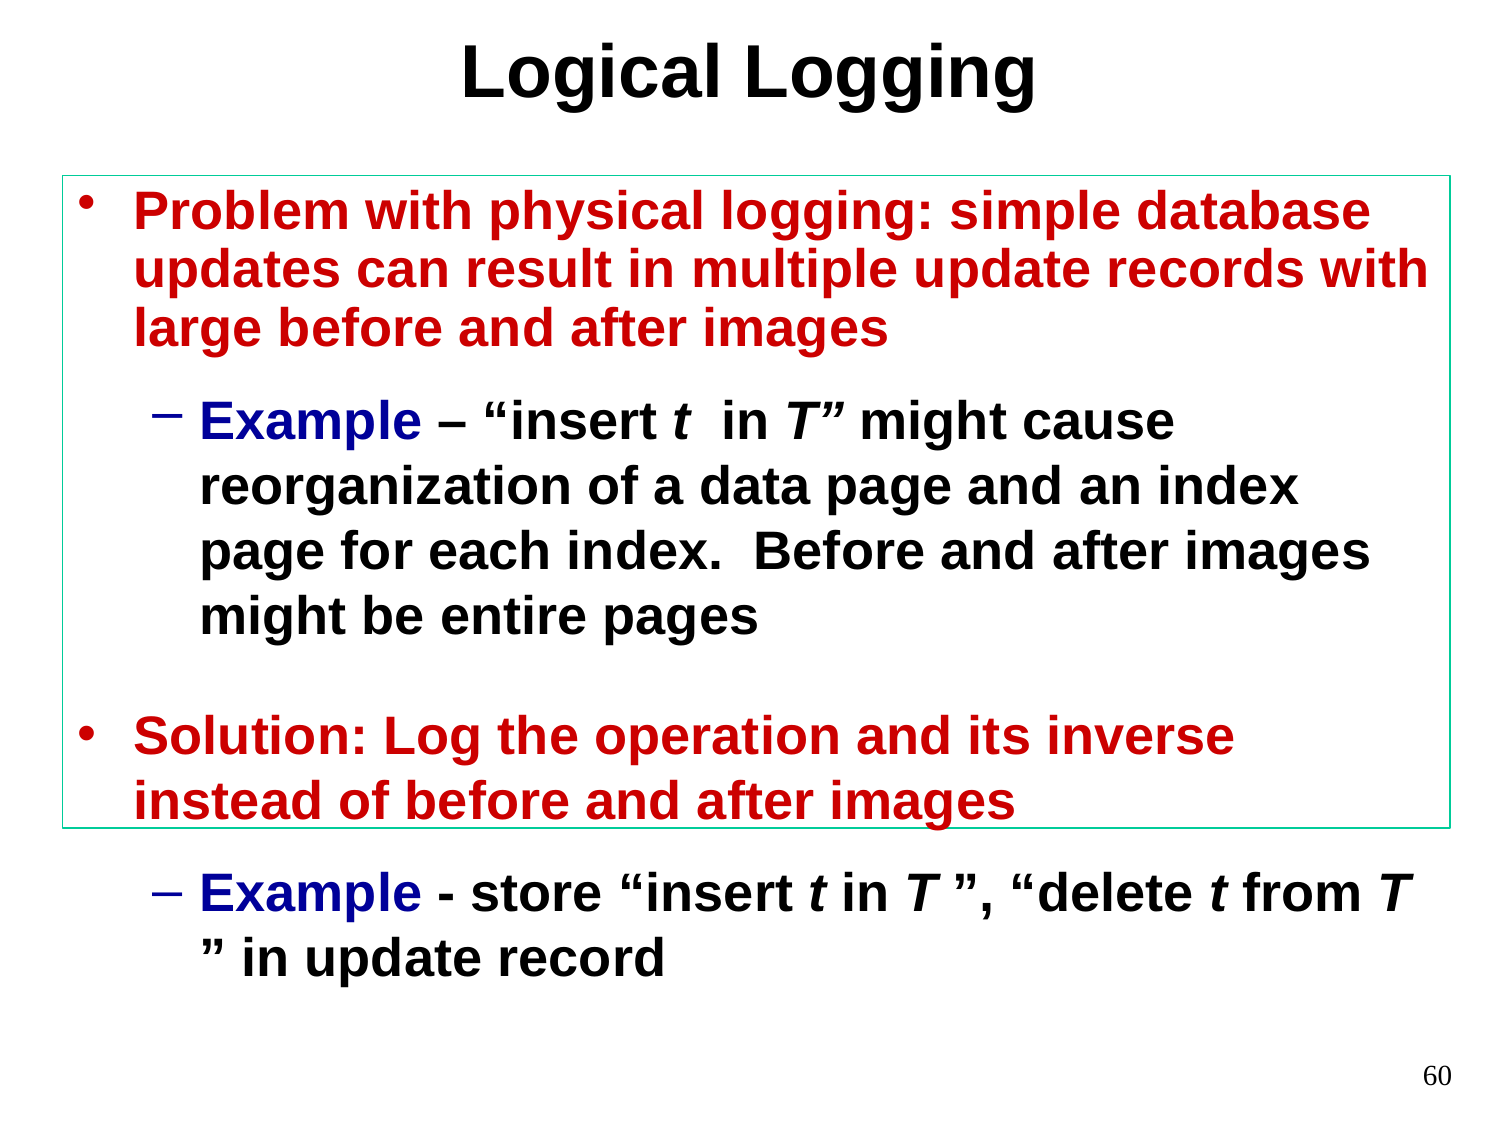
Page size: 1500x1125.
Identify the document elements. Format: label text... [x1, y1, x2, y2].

list Problem with physical logging: simple database updates can result in multiple update records with large before and after images Example – “insert t in T” might cause reorganization of a data page and an index page for each index. Before and after images might be entire pages [62, 175, 1451, 829]
title Logical Logging [112, 0, 1388, 136]
text_box Solution: Log the operation and its inverse instead of before and after images Example - store “insert t in T ”, “delete t from T ” in update record [62, 692, 1450, 995]
text_box [1312, 1048, 1468, 1097]
